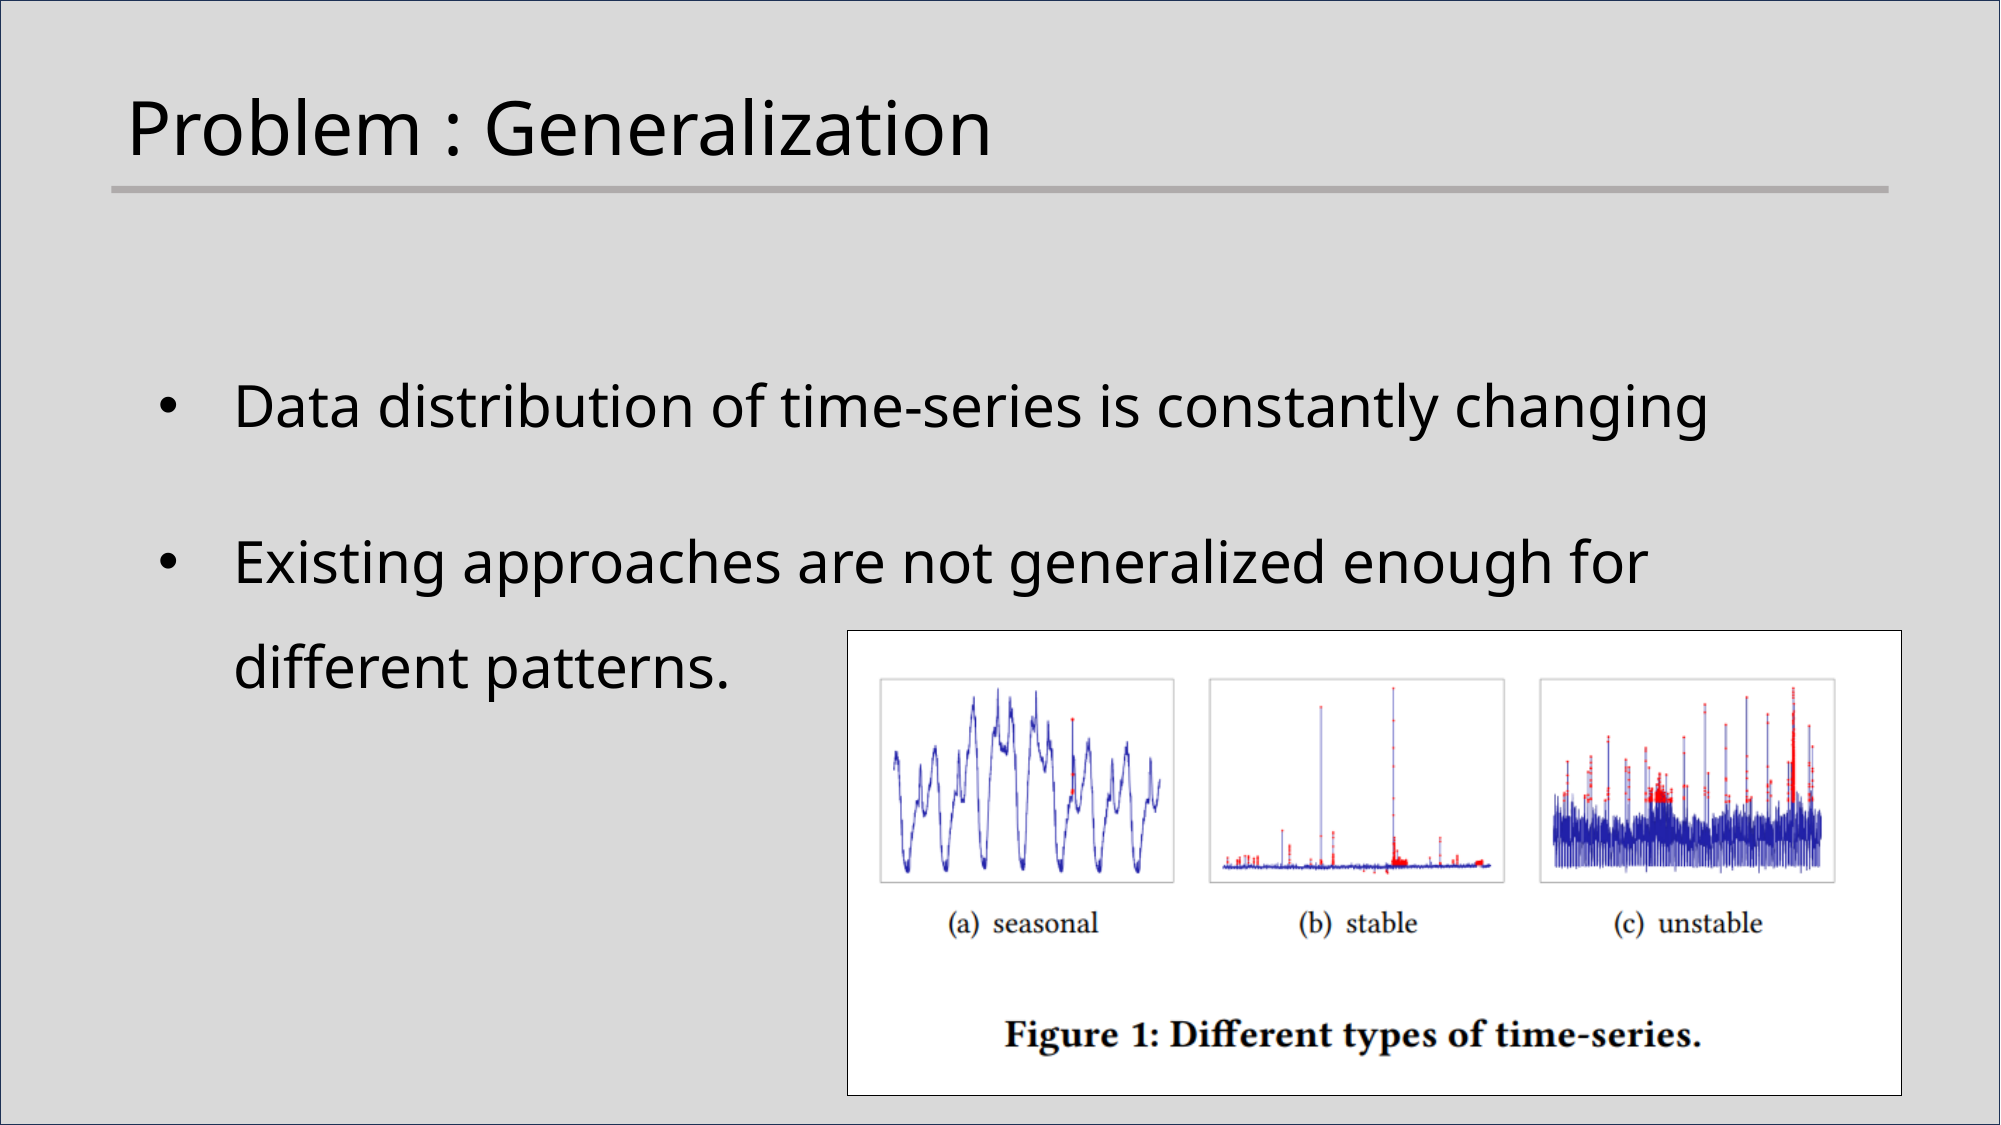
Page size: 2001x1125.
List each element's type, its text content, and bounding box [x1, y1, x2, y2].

picture [847, 630, 1902, 1096]
text_box [110, 185, 1890, 194]
text_box Problem : Generalization [111, 72, 1453, 178]
text_box Existing approaches are not generalized enough for different patterns. [143, 482, 1857, 708]
text_box Data distribution of time-series is constantly changing [143, 326, 1857, 447]
text_box [0, 0, 2000, 1125]
